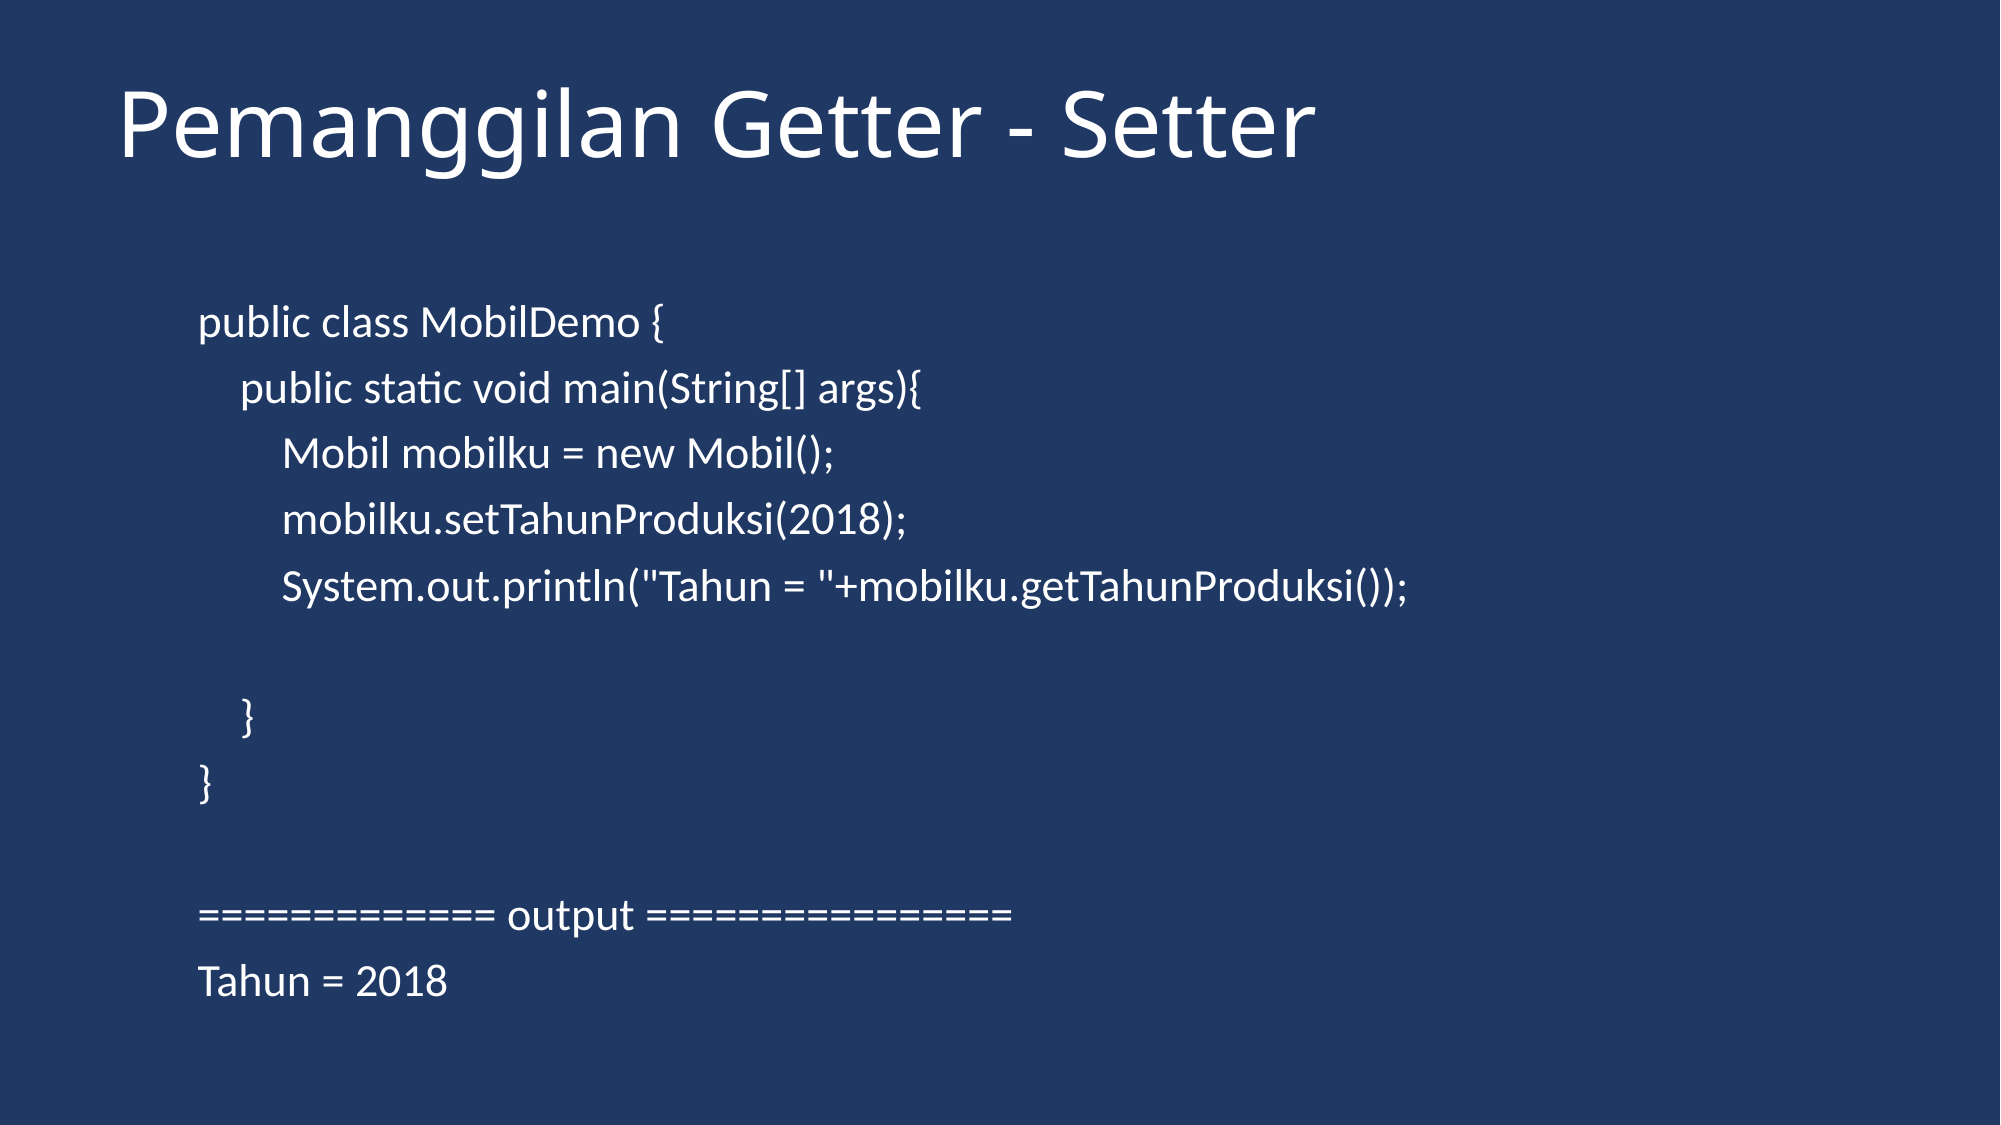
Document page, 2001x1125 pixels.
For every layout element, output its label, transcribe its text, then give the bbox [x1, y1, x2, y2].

text_box public class MobilDemo { public static void main(String[] args){ Mobil mobilku = new Mobil(); mobilku.setTahunProduksi(2018); System.out.println("Tahun = "+mobilku.getTahunProduksi()); } } ============= output ================ Tahun = 2018 [182, 289, 1827, 1016]
title Pemanggilan Getter - Setter [101, 18, 1827, 237]
